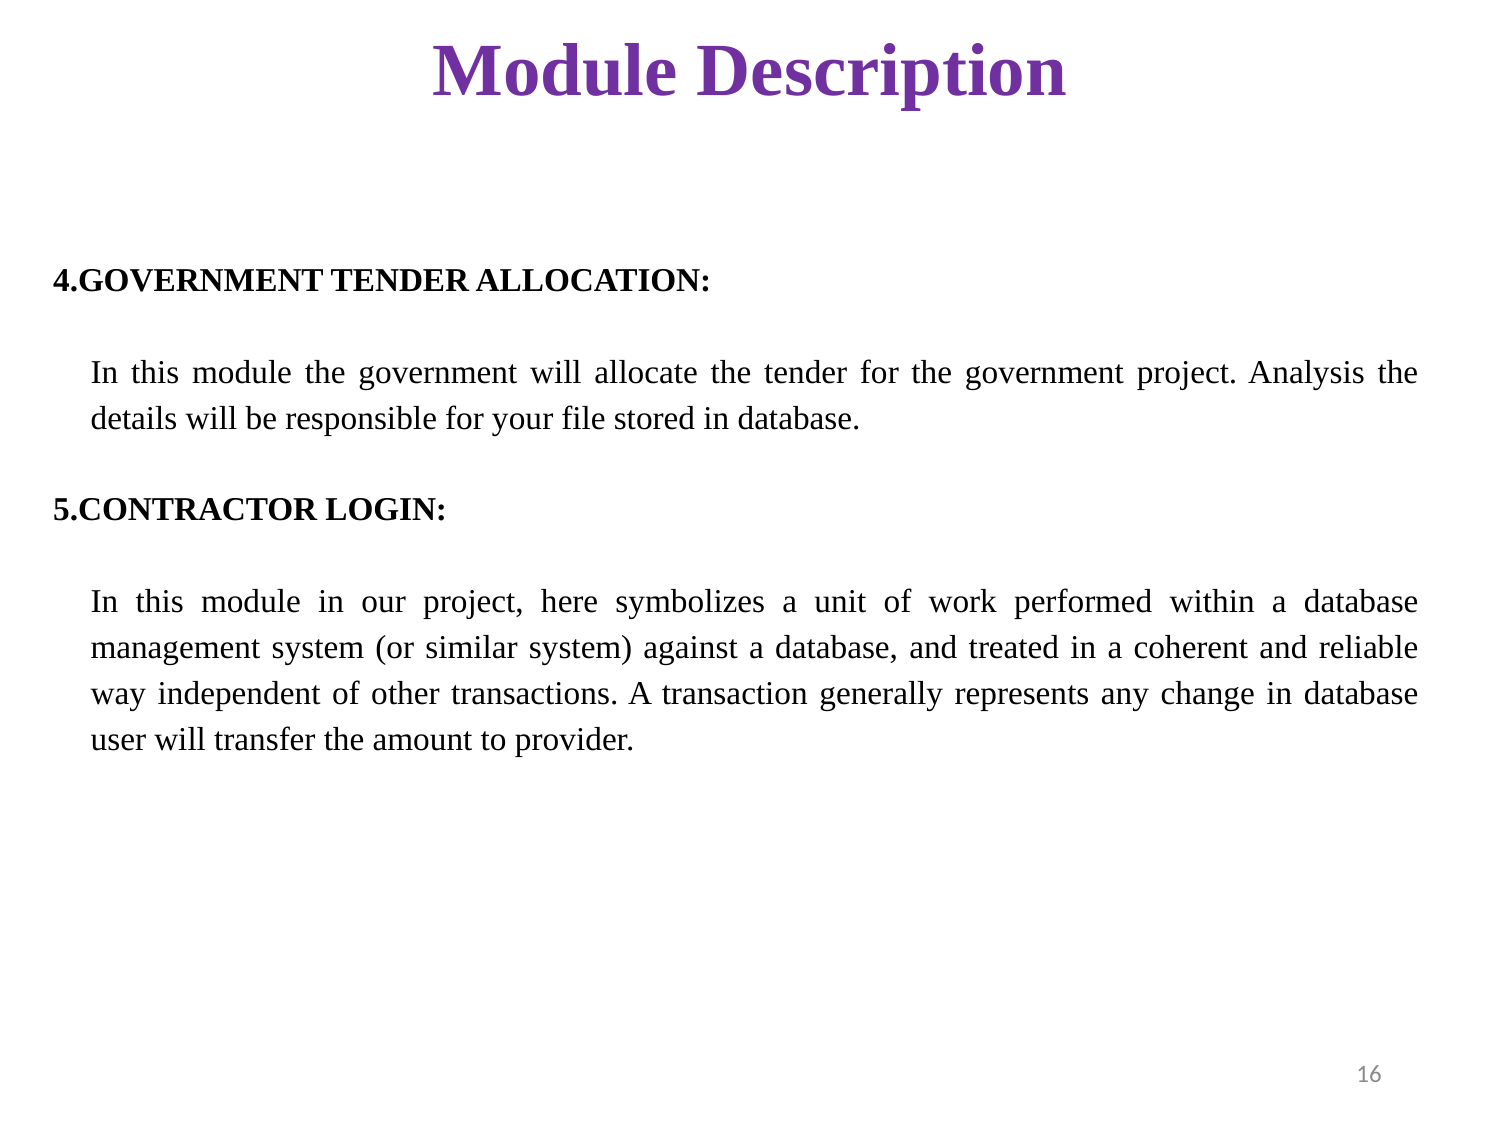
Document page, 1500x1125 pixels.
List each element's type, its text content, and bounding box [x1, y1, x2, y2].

slide_number 16 [1059, 1042, 1397, 1103]
text_box 4.GOVERNMENT TENDER ALLOCATION: In this module the government will allocate the tender for the government project. Analysis the details will be responsible for your file stored in database. 5.CONTRACTOR LOGIN: In this module in our project, here symbolizes a unit of work performed within a database management system (or similar system) against a database, and treated in a coherent and reliable way independent of other transactions. A transaction generally represents any change in database user will transfer the amount to provider. [38, 244, 1436, 805]
title Module Description [103, 27, 1397, 115]
